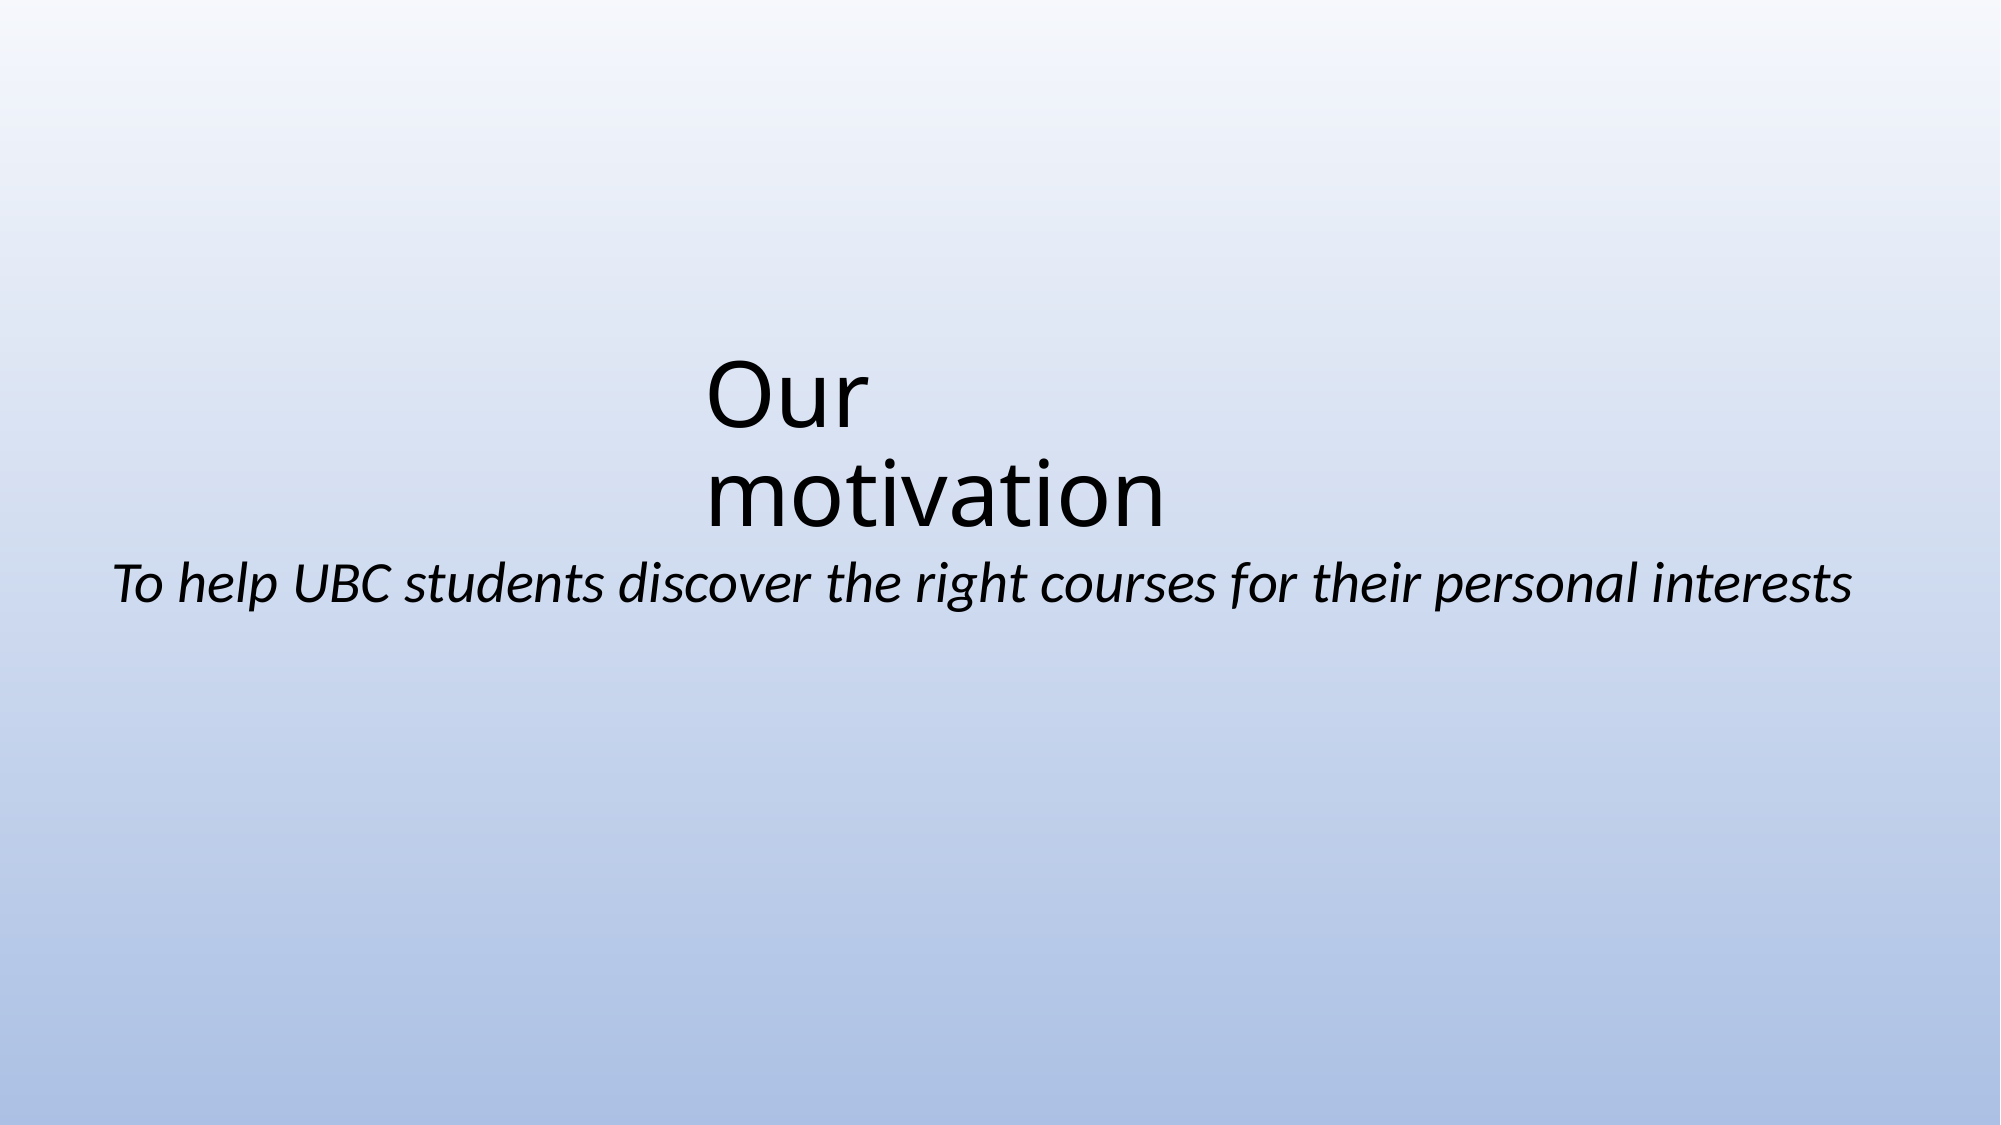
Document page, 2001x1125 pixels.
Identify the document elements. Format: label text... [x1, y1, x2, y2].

title Our motivation [689, 338, 1295, 466]
list To help UBC students discover the right courses for their personal interests [96, 466, 1888, 699]
